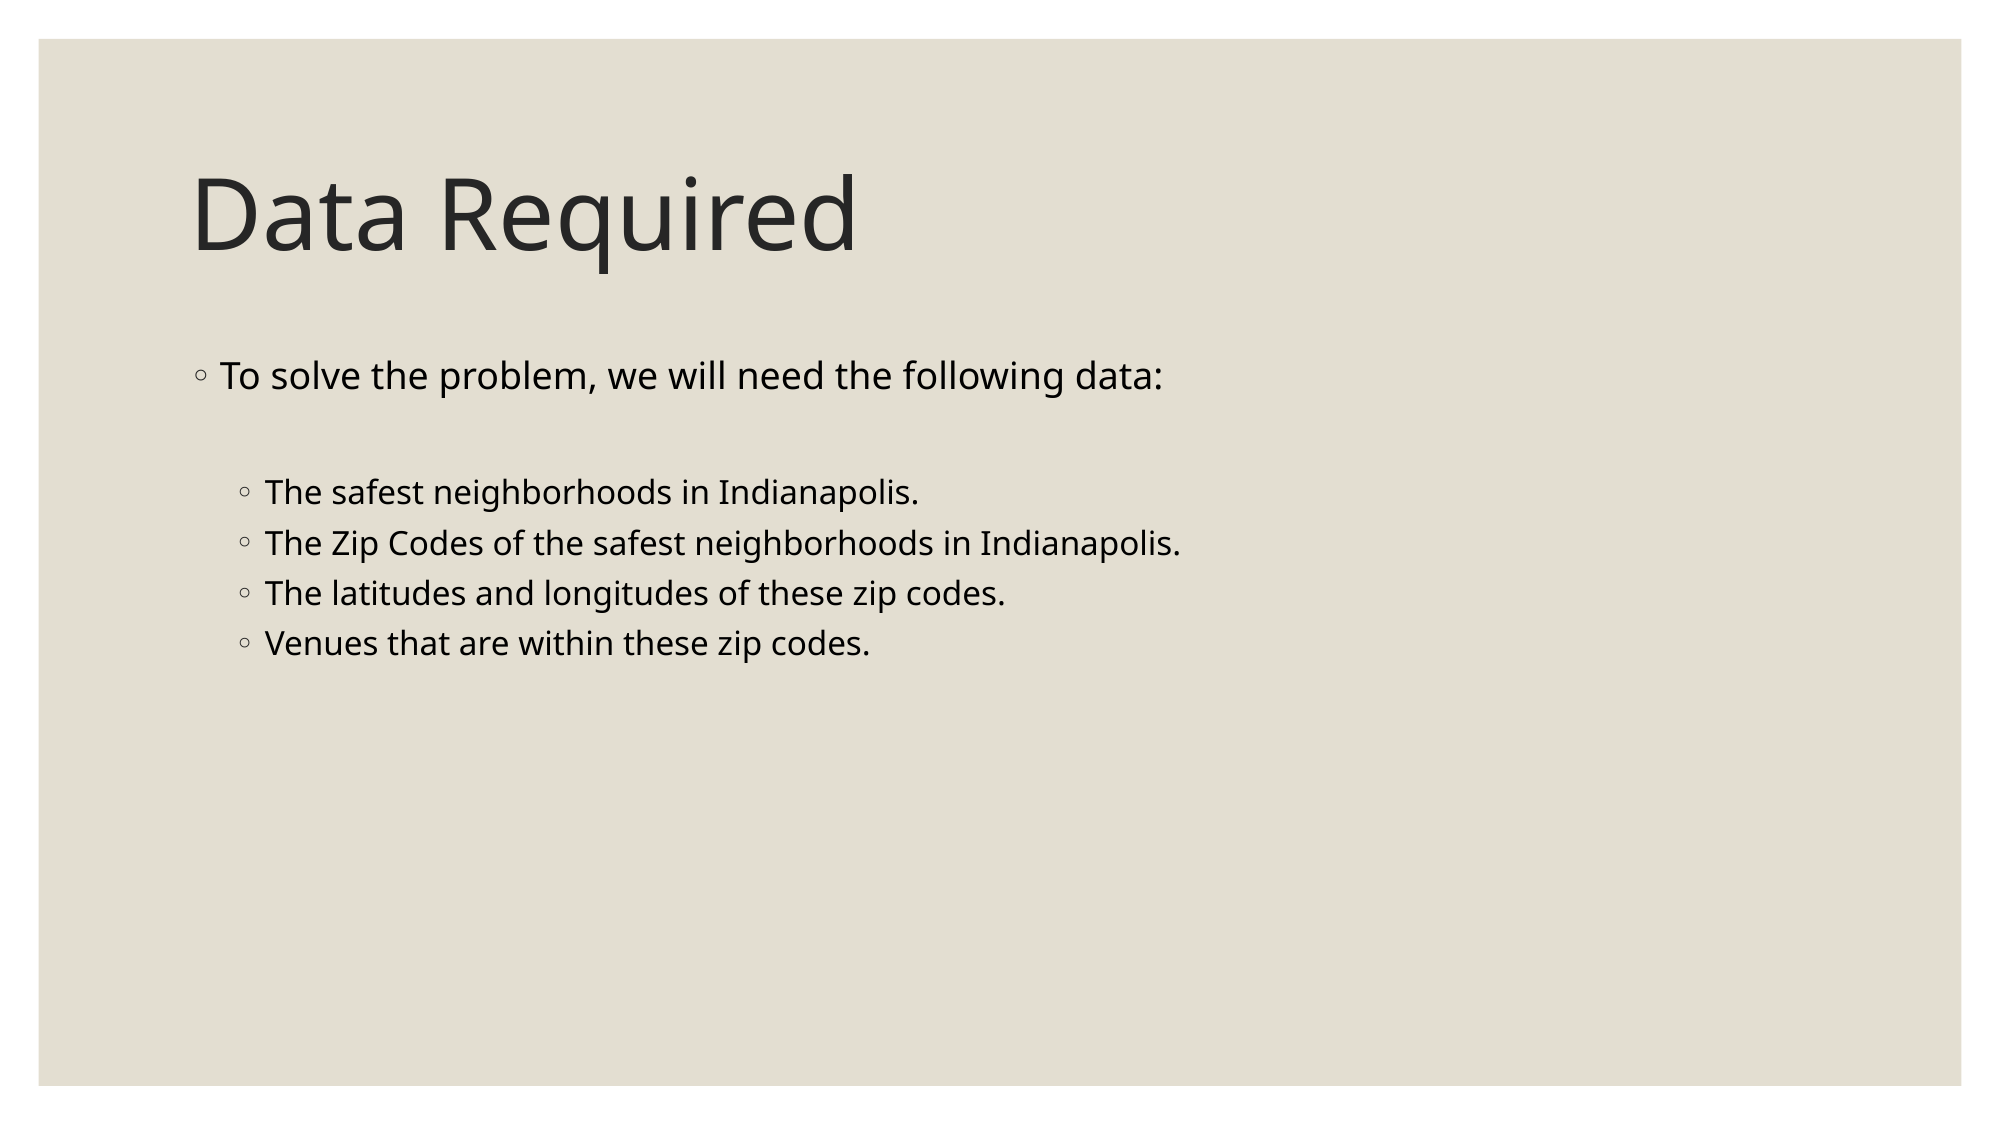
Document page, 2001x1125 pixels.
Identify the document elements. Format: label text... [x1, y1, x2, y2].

list To solve the problem, we will need the following data: The safest neighborhoods in Indianapolis. The Zip Codes of the safest neighborhoods in Indianapolis. The latitudes and longitudes of these zip codes. Venues that are within these zip codes. [174, 345, 1825, 990]
title Data Required [174, 105, 1825, 331]
